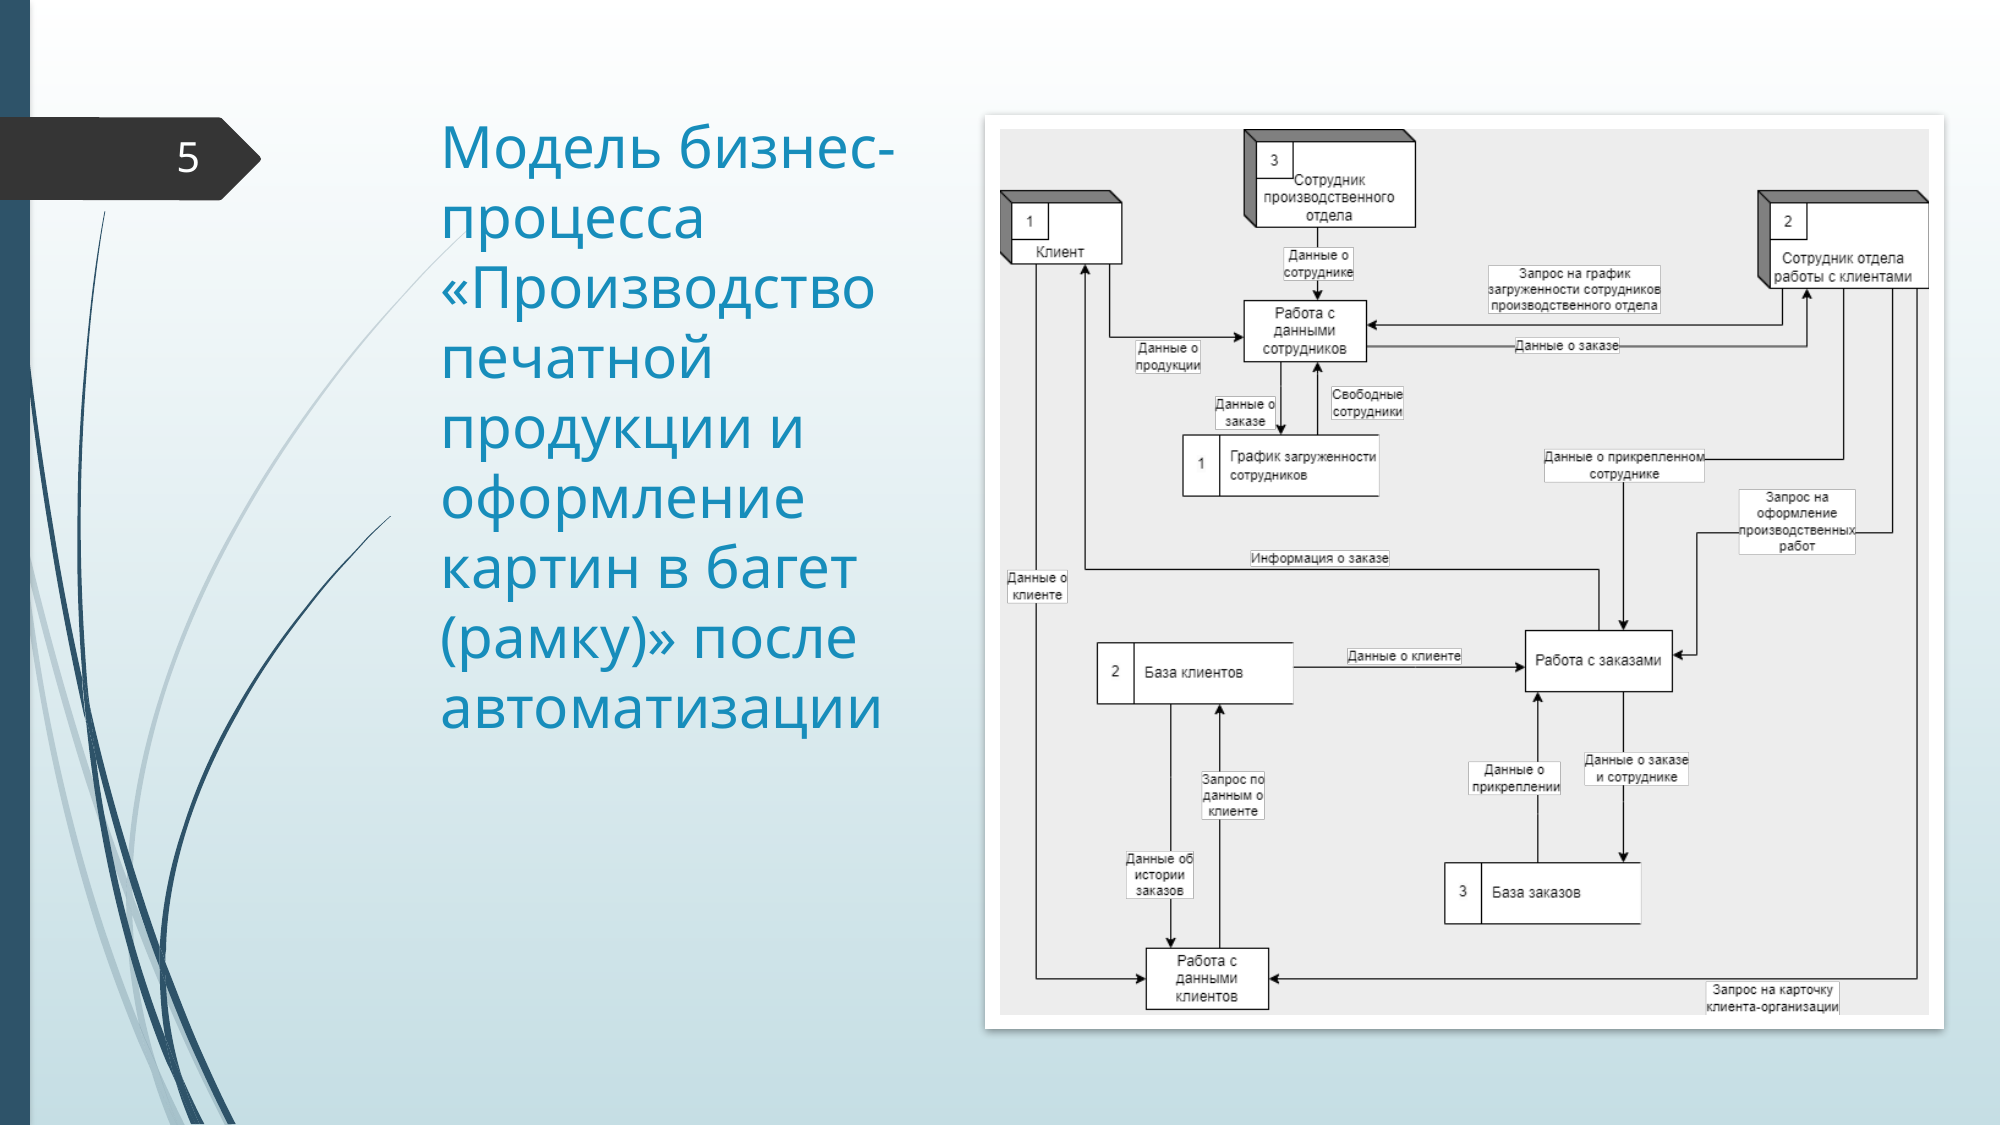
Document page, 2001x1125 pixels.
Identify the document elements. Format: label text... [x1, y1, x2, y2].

title Модель бизнес-процесса «Производство печатной продукции и оформление картин в багет (рамку)» после автоматизации [425, 102, 930, 313]
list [999, 128, 1930, 1015]
slide_number 5 [87, 129, 216, 190]
